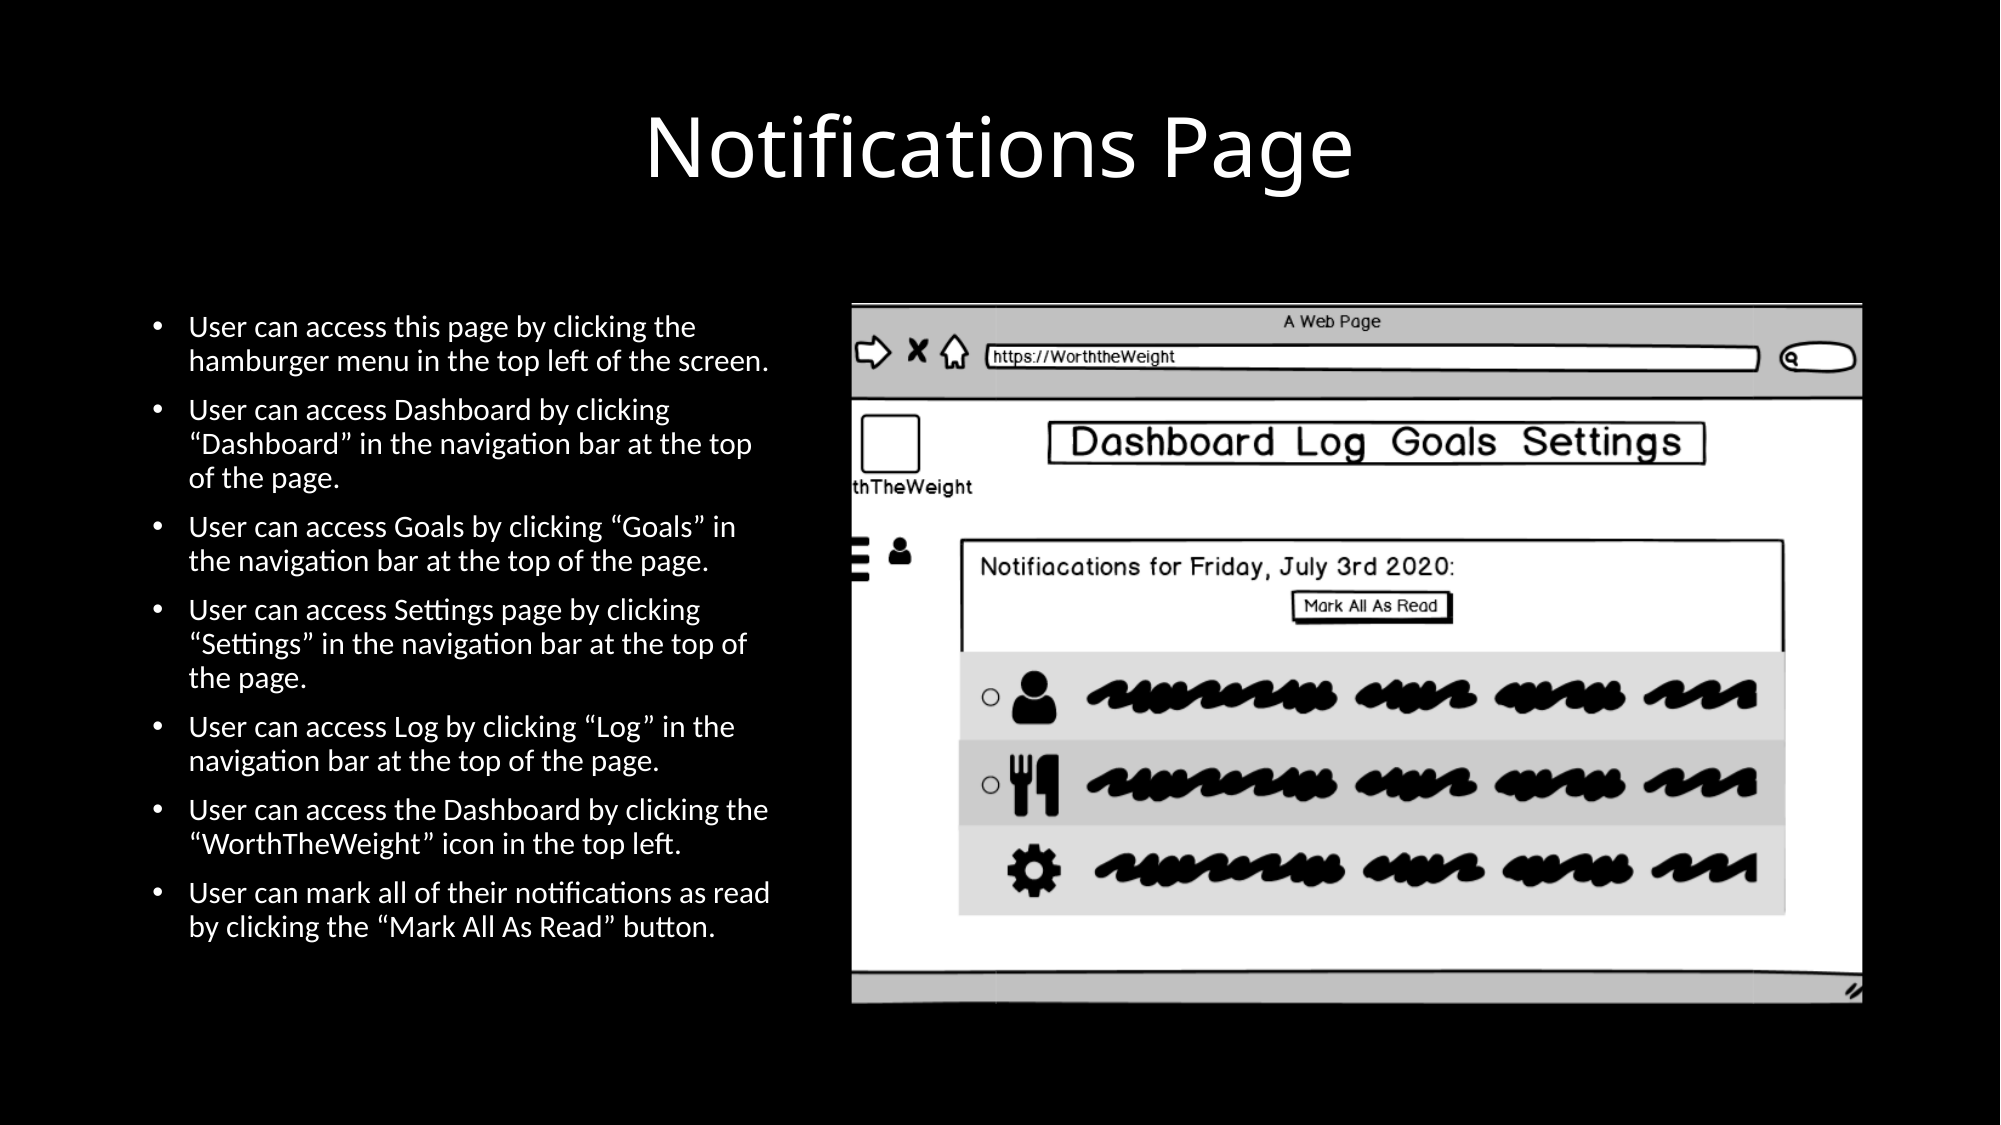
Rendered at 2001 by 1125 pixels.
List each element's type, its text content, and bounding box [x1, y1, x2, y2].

title Notifications Page [137, 28, 1863, 272]
picture [851, 302, 1863, 1004]
list User can access this page by clicking the hamburger menu in the top left of the screen. User can access Dashboard by clicking “Dashboard” in the navigation bar at the top of the page. User can access Goals by clicking “Goals” in the navigation bar at the top of the page. User can access Settings page by clicking “Settings” in the navigation bar at the top of the page. User can access Log by clicking “Log” in the navigation bar at the top of the page. User can access the Dashboard by clicking the “WorthTheWeight” icon in the top left. User can mark all of their notifications as read by clicking the “Mark All As Read” button. [137, 303, 793, 1004]
